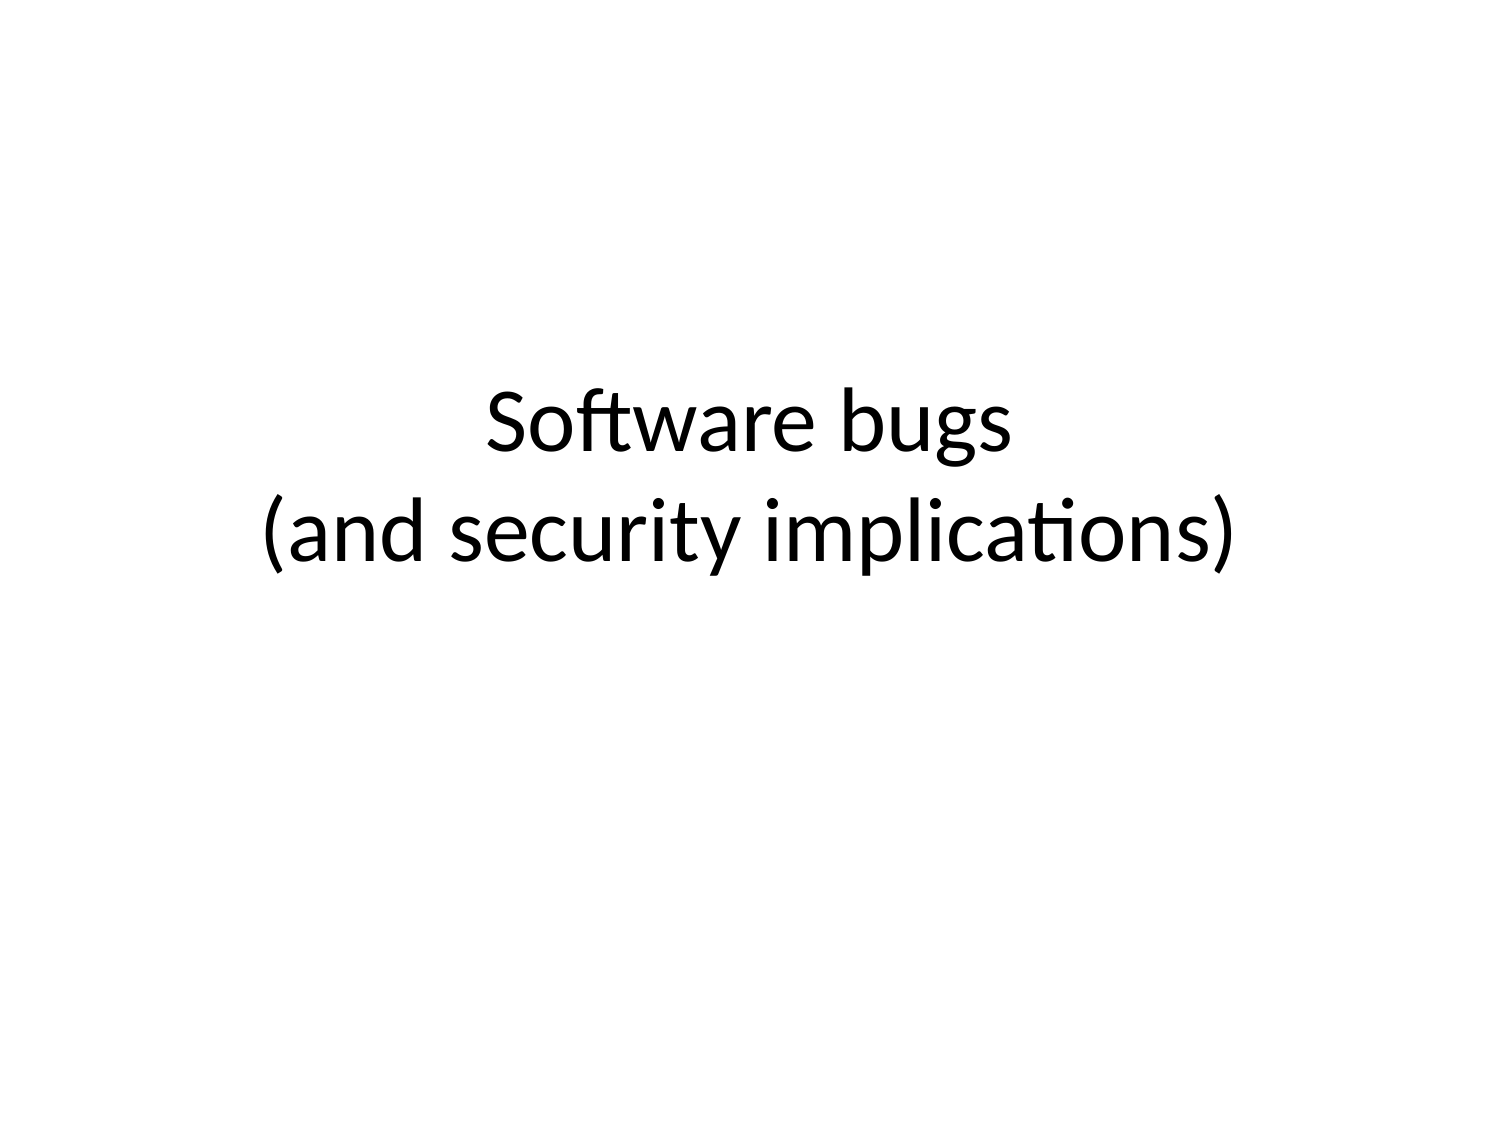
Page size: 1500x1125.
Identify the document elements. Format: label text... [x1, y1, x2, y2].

title Software bugs (and security implications) [112, 349, 1388, 591]
